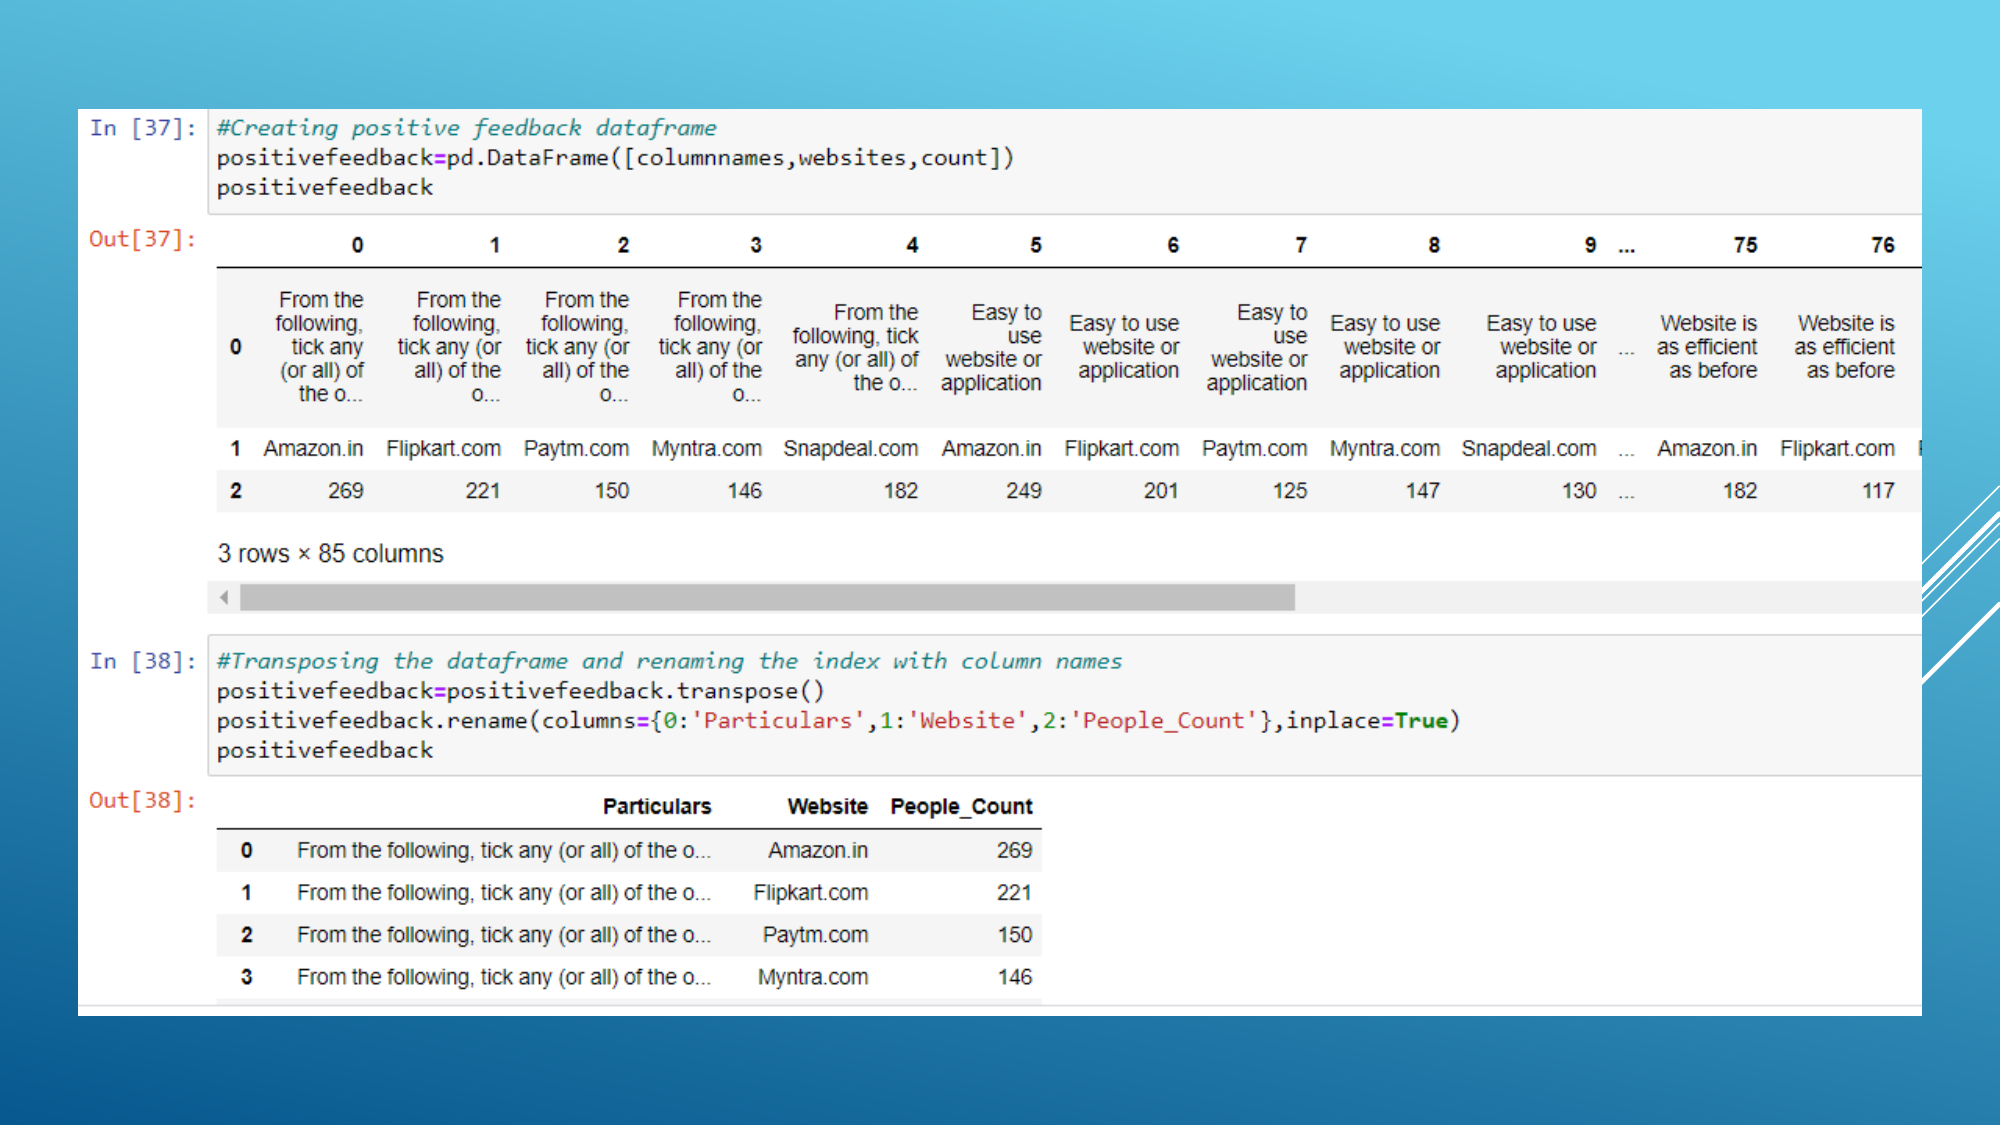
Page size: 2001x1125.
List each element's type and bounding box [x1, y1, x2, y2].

picture [77, 109, 1923, 1016]
